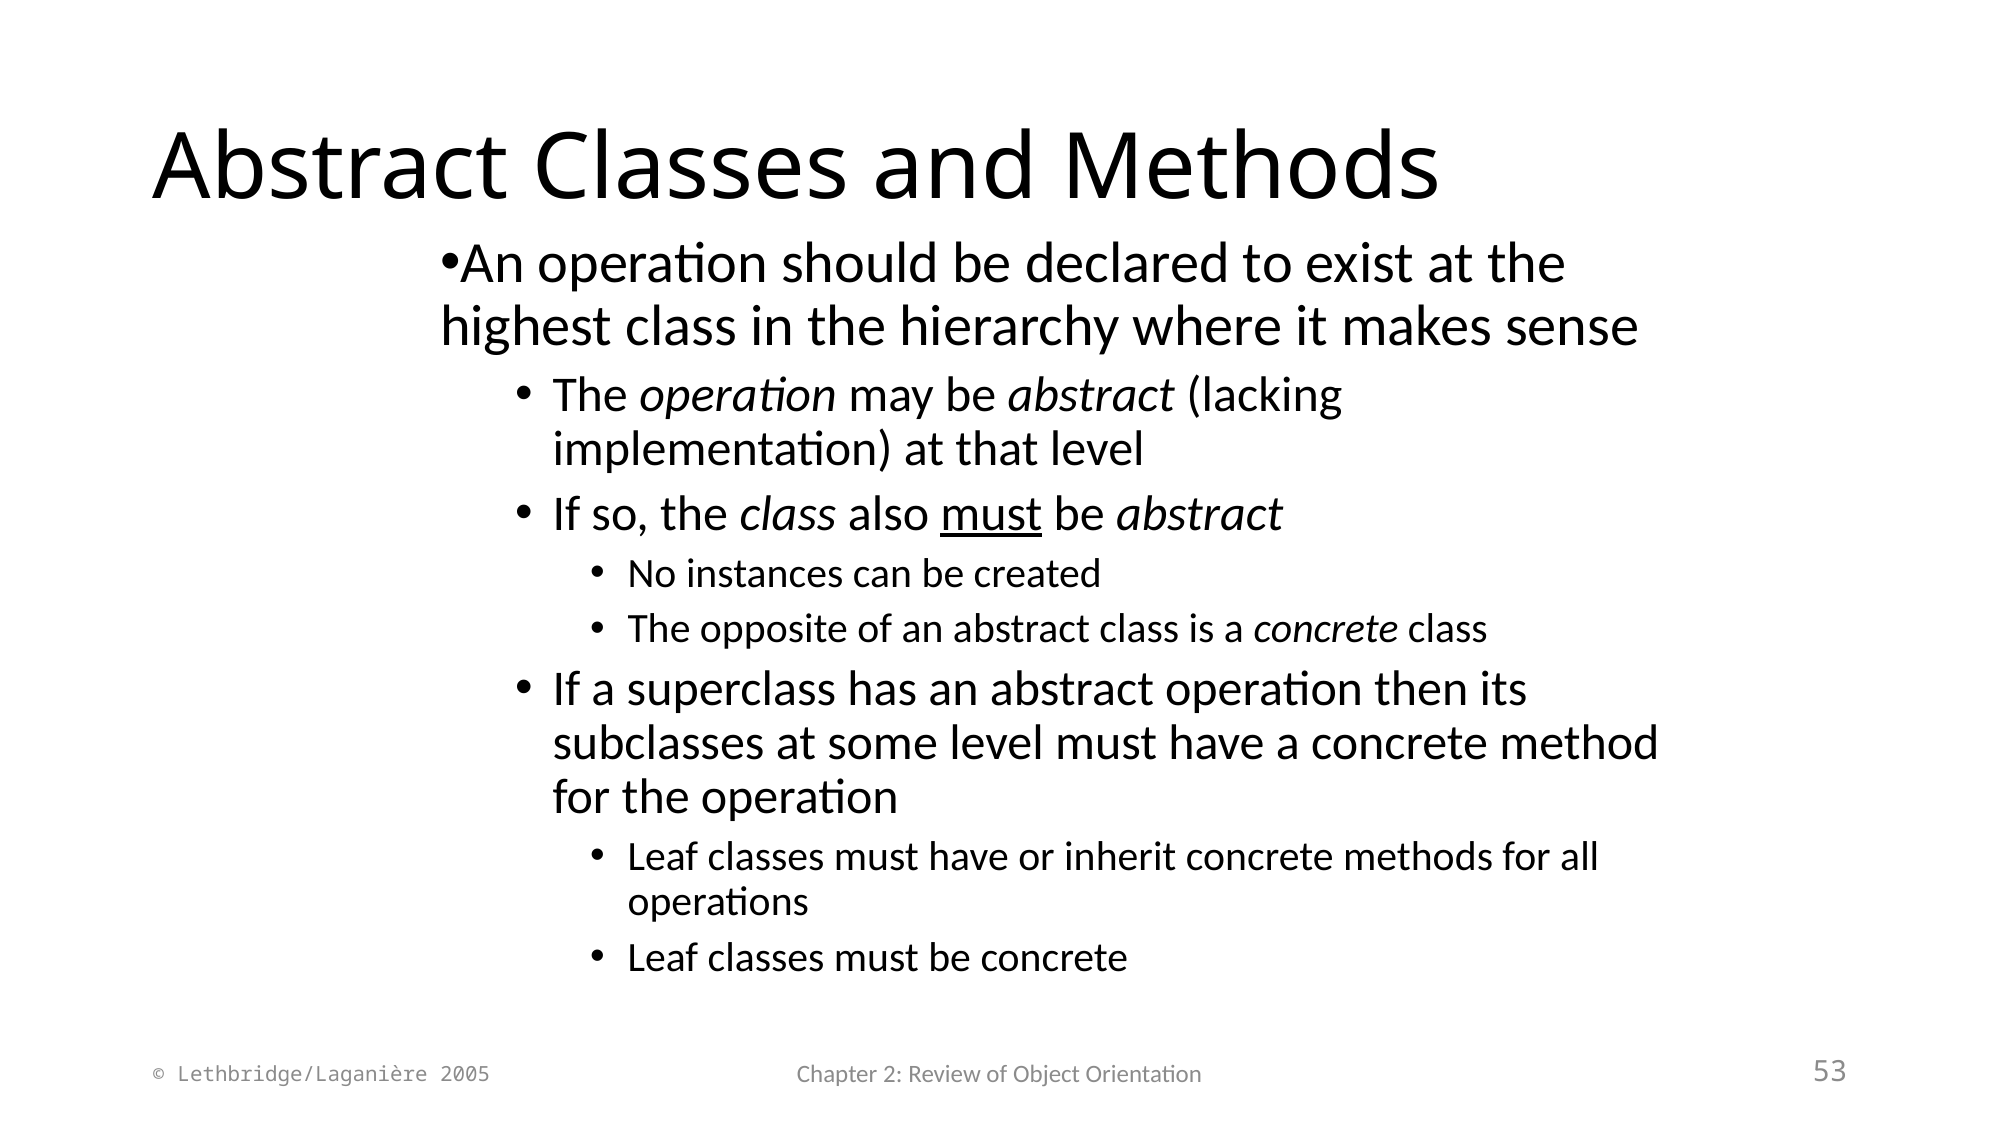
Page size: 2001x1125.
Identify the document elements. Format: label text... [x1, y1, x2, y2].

list An operation should be declared to exist at the highest class in the hierarchy where it makes sense The operation may be abstract (lacking implementation) at that level If so, the class also must be abstract No instances can be created The opposite of an abstract class is a concrete class If a superclass has an abstract operation then its subclasses at some level must have a concrete method for the operation Leaf classes must have or inherit concrete methods for all operations Leaf classes must be concrete [425, 224, 1700, 1063]
slide_number © Lethbridge/Laganière 2005 [137, 1042, 588, 1103]
title Abstract Classes and Methods [137, 59, 1863, 278]
footer Chapter 2: Review of Object Orientation [662, 1063, 1338, 1103]
slide_number 53 [1412, 1042, 1863, 1103]
